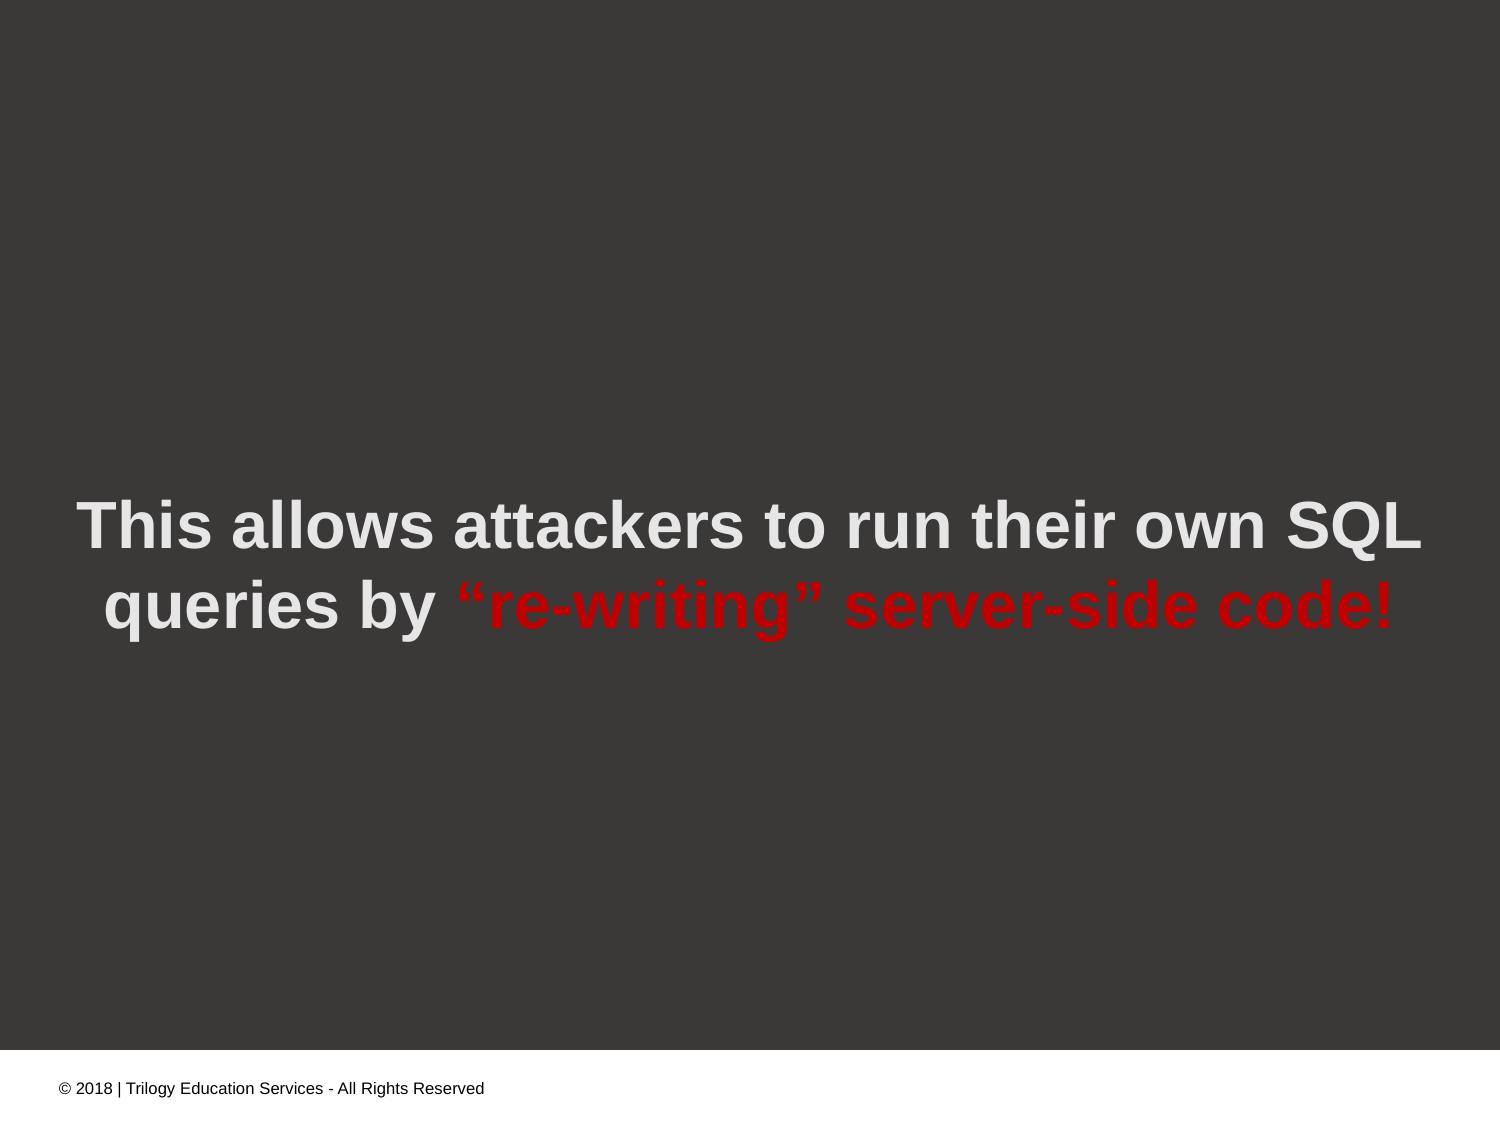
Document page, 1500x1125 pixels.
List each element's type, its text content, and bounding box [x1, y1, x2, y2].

text_box [0, 0, 1500, 1051]
text_box This allows attackers to run their own SQL queries by “re-writing” server-side code! [31, 474, 1469, 649]
